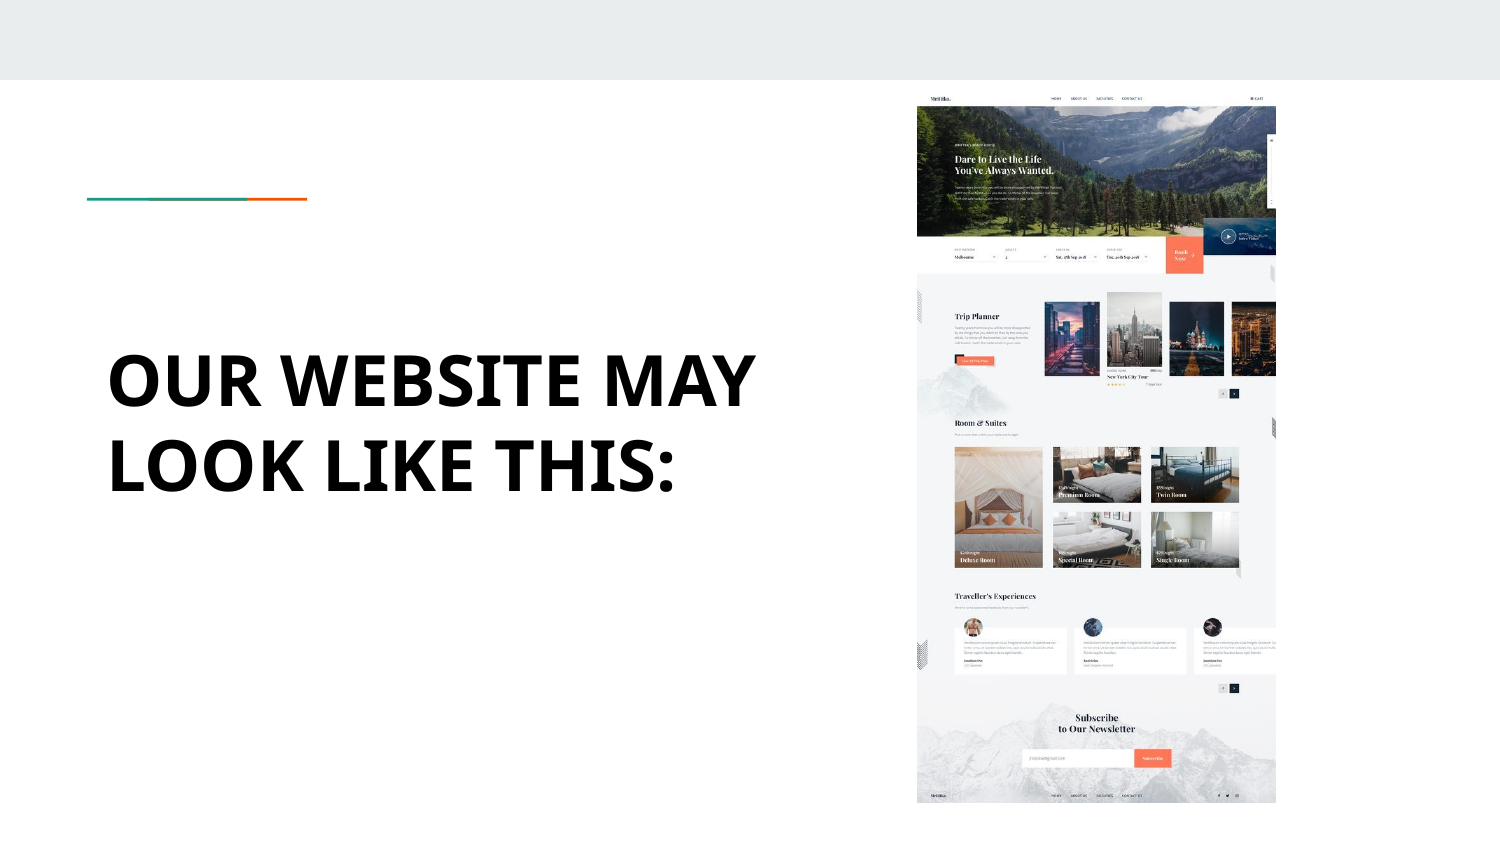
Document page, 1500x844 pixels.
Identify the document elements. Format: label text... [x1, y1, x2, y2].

picture [917, 90, 1276, 804]
text_box OUR WEBSITE MAY LOOK LIKE THIS: [91, 321, 853, 521]
